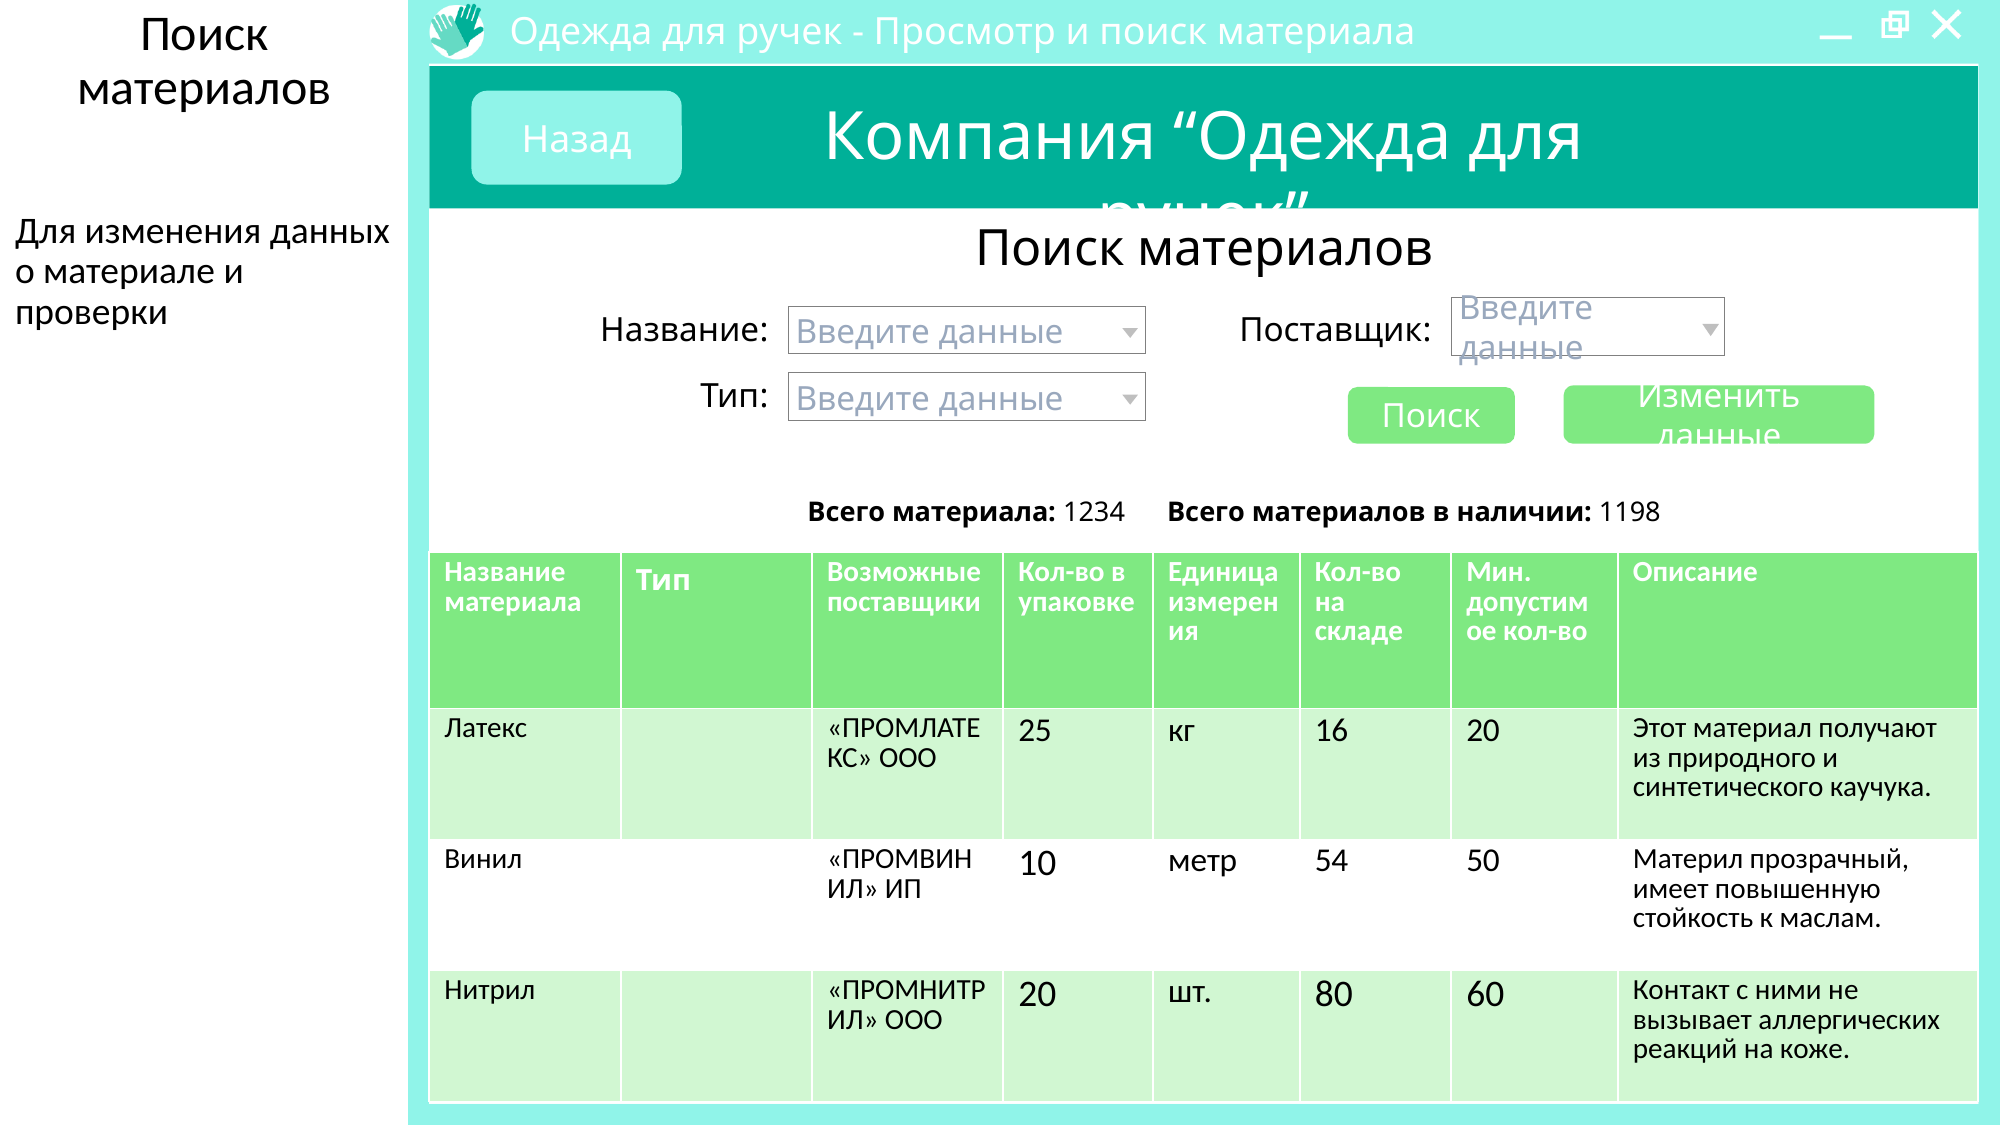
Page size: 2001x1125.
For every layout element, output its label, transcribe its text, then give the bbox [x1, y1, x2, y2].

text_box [788, 306, 1146, 354]
picture [408, 0, 2000, 1125]
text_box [1451, 297, 1725, 356]
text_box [788, 372, 1146, 421]
subtitle Поиск материалов Для изменения данных о материале и проверки [0, 0, 408, 1125]
